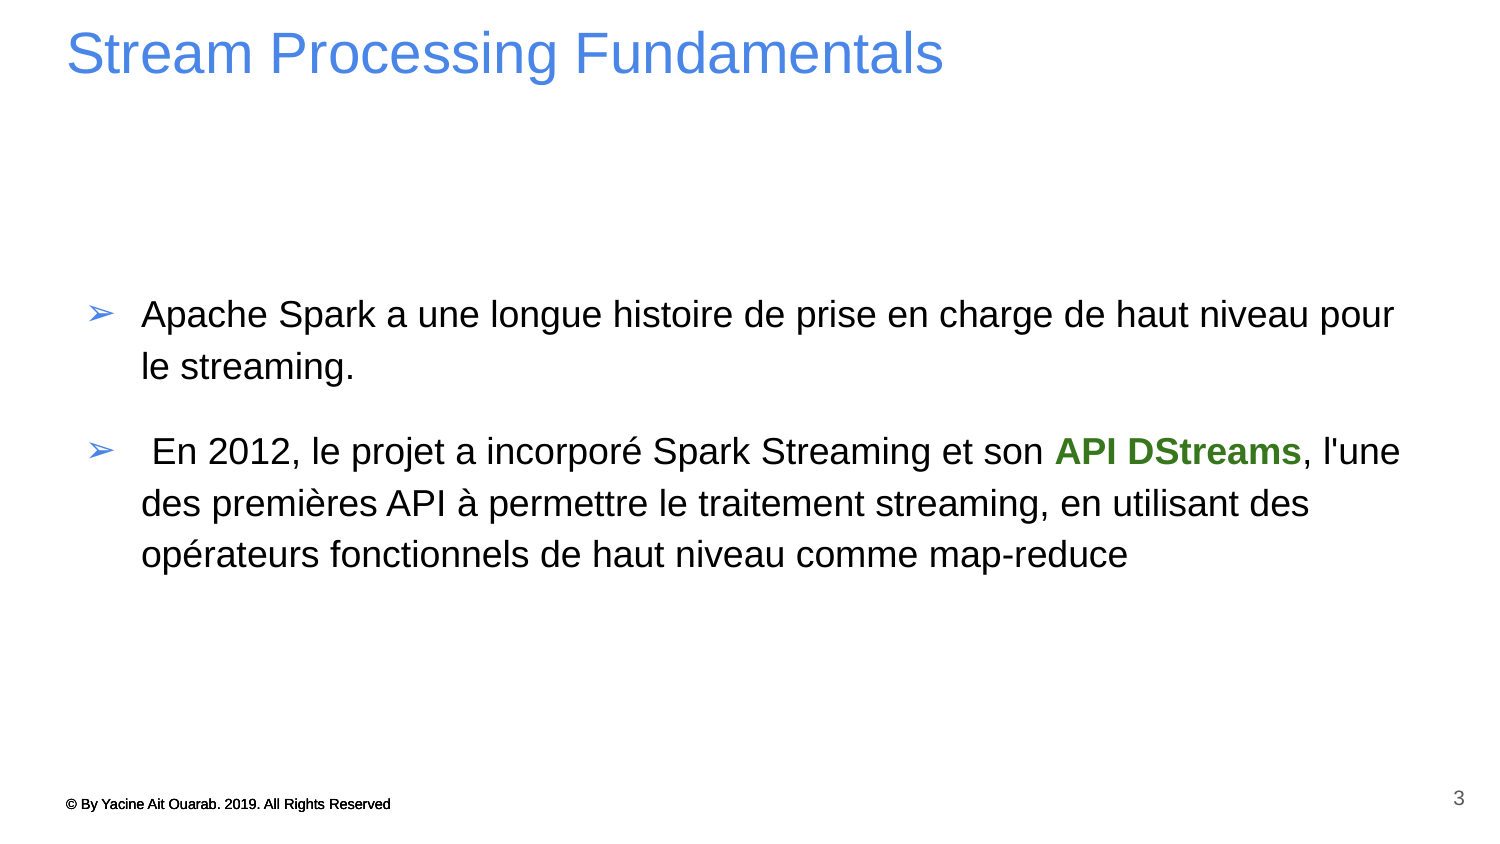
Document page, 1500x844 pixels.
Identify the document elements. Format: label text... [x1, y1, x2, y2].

title Stream Processing Fundamentals [51, 0, 1449, 93]
list Apache Spark a une longue histoire de prise en charge de haut niveau pour le streaming. En 2012, le projet a incorporé Spark Streaming et son API DStreams, l'une des premières API à permettre le traitement streaming, en utilisant des opérateurs fonctionnels de haut niveau comme map-reduce [51, 93, 1449, 765]
slide_number 3 [1389, 764, 1480, 830]
